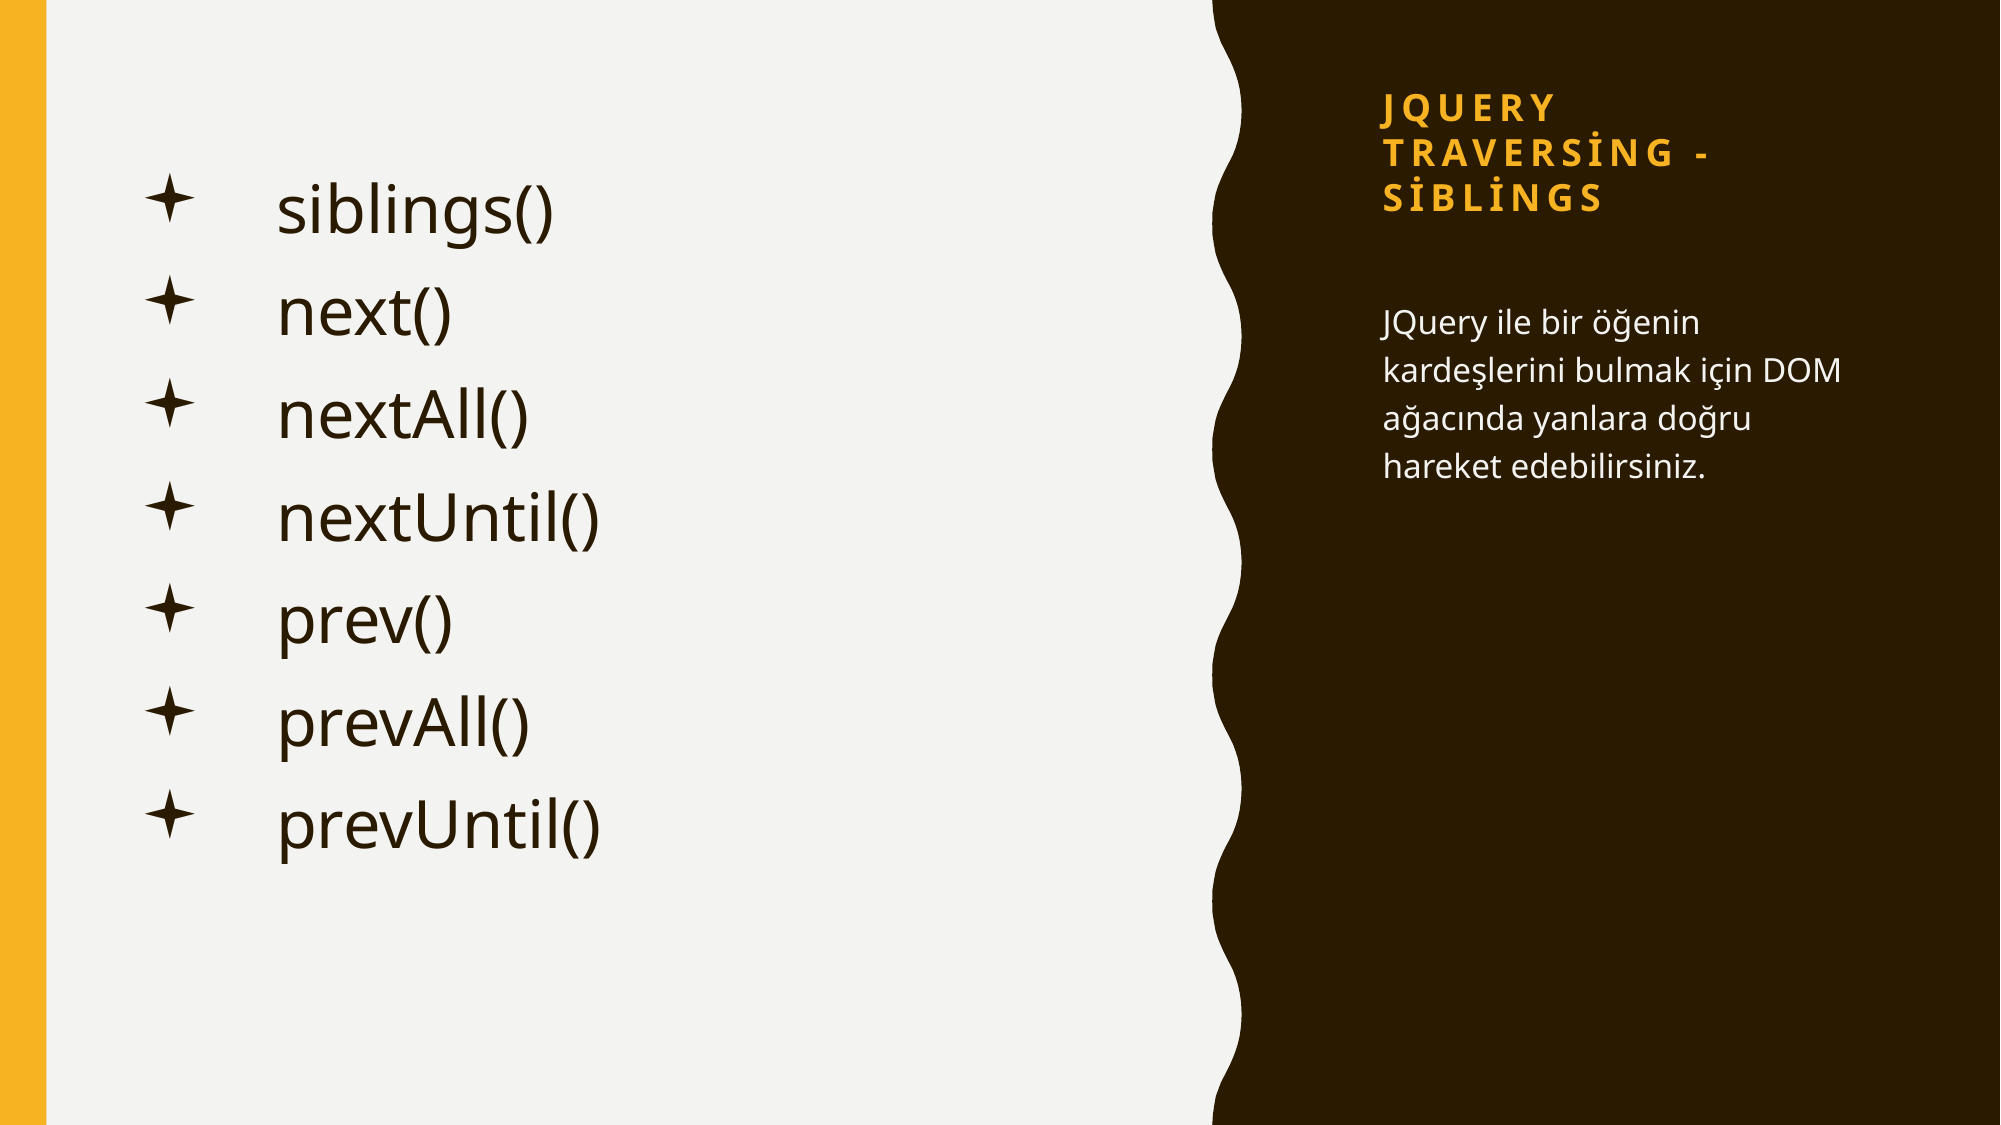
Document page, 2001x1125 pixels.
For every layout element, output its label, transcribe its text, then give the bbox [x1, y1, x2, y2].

list siblings() next() nextAll() nextUntil() prev() prevAll() prevUntil() [125, 151, 1136, 969]
list JQuery ile bir öğenin kardeşlerini bulmak için DOM ağacında yanlara doğru hareket edebilirsiniz. [1367, 285, 1875, 969]
title jQuery Traversing - Siblings [1367, 75, 1875, 272]
